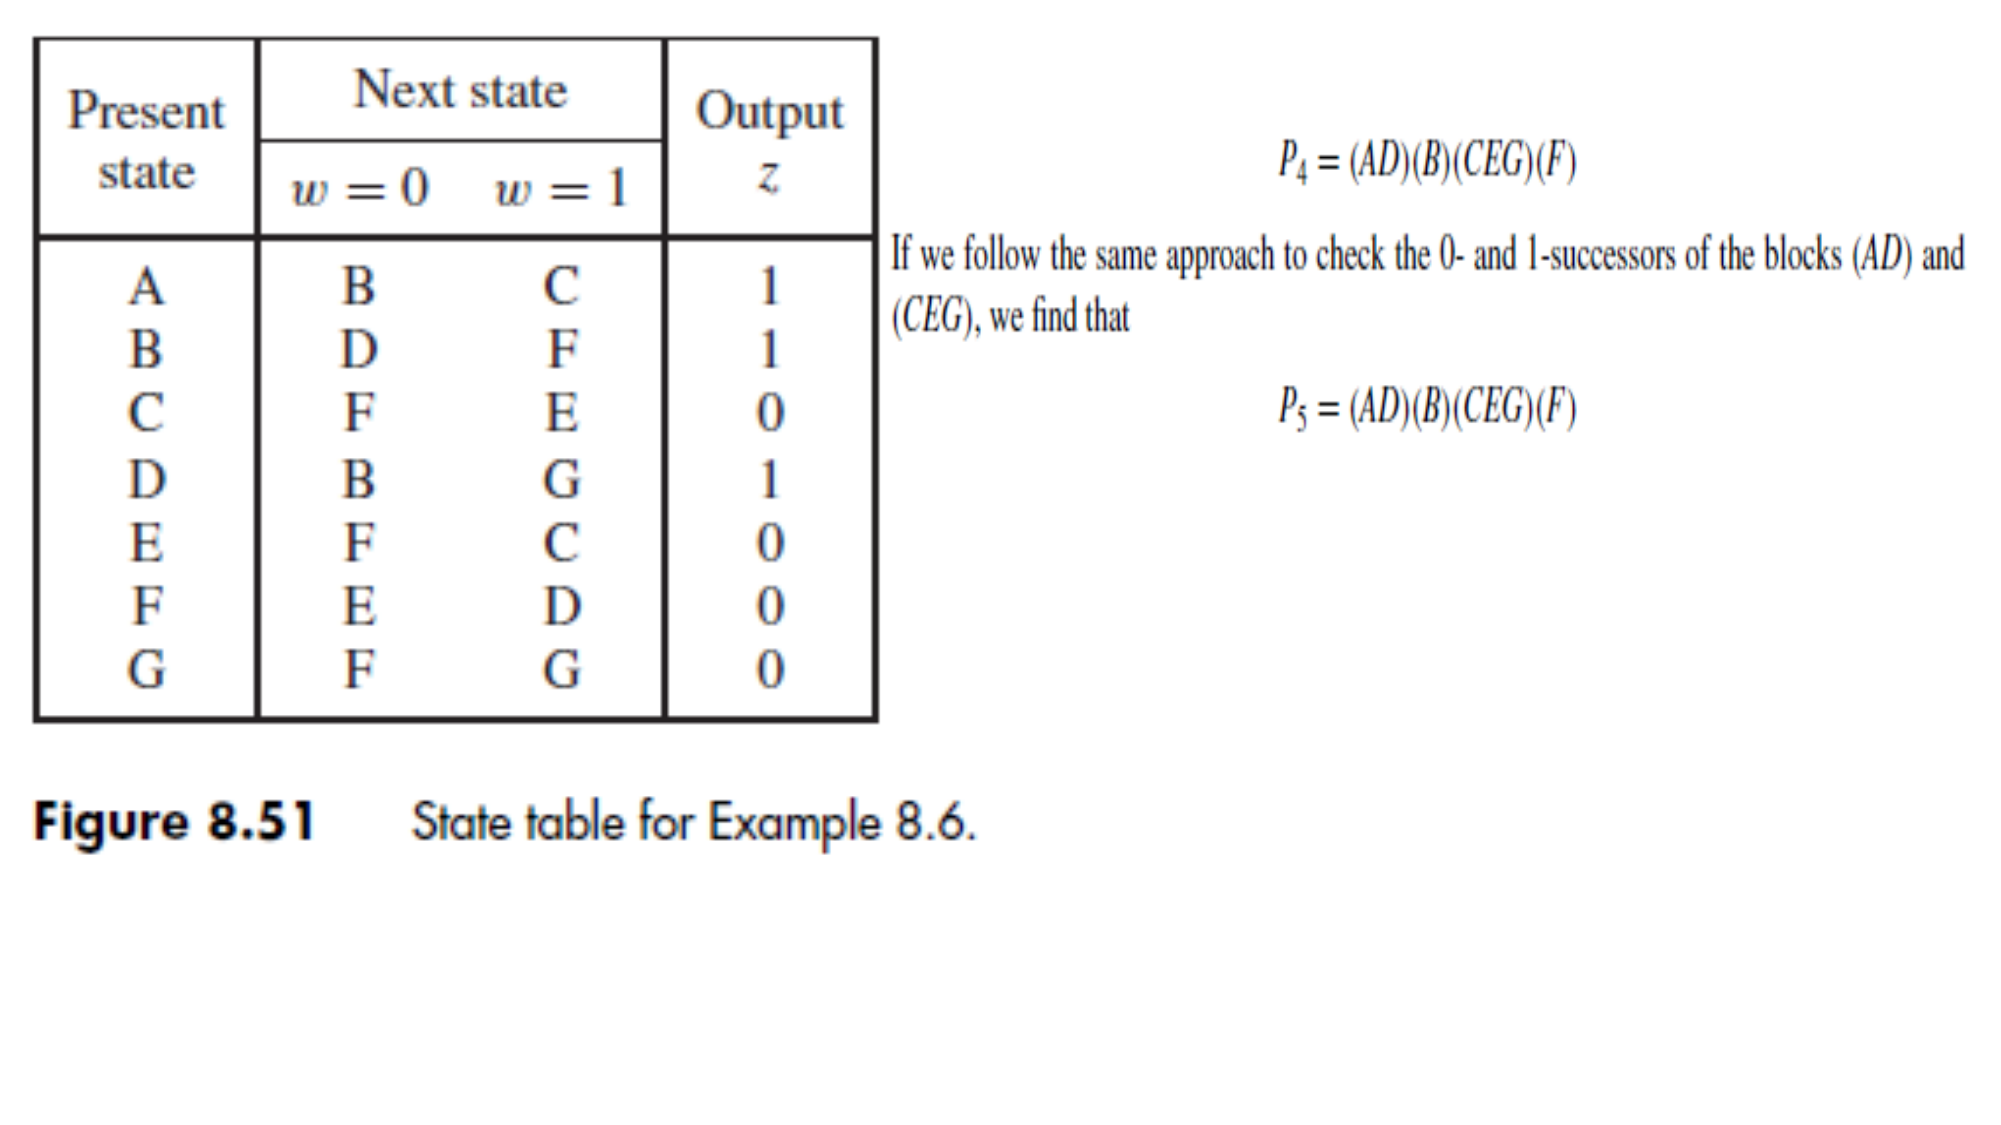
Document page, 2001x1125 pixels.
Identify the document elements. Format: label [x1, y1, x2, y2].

picture [13, 17, 1971, 876]
